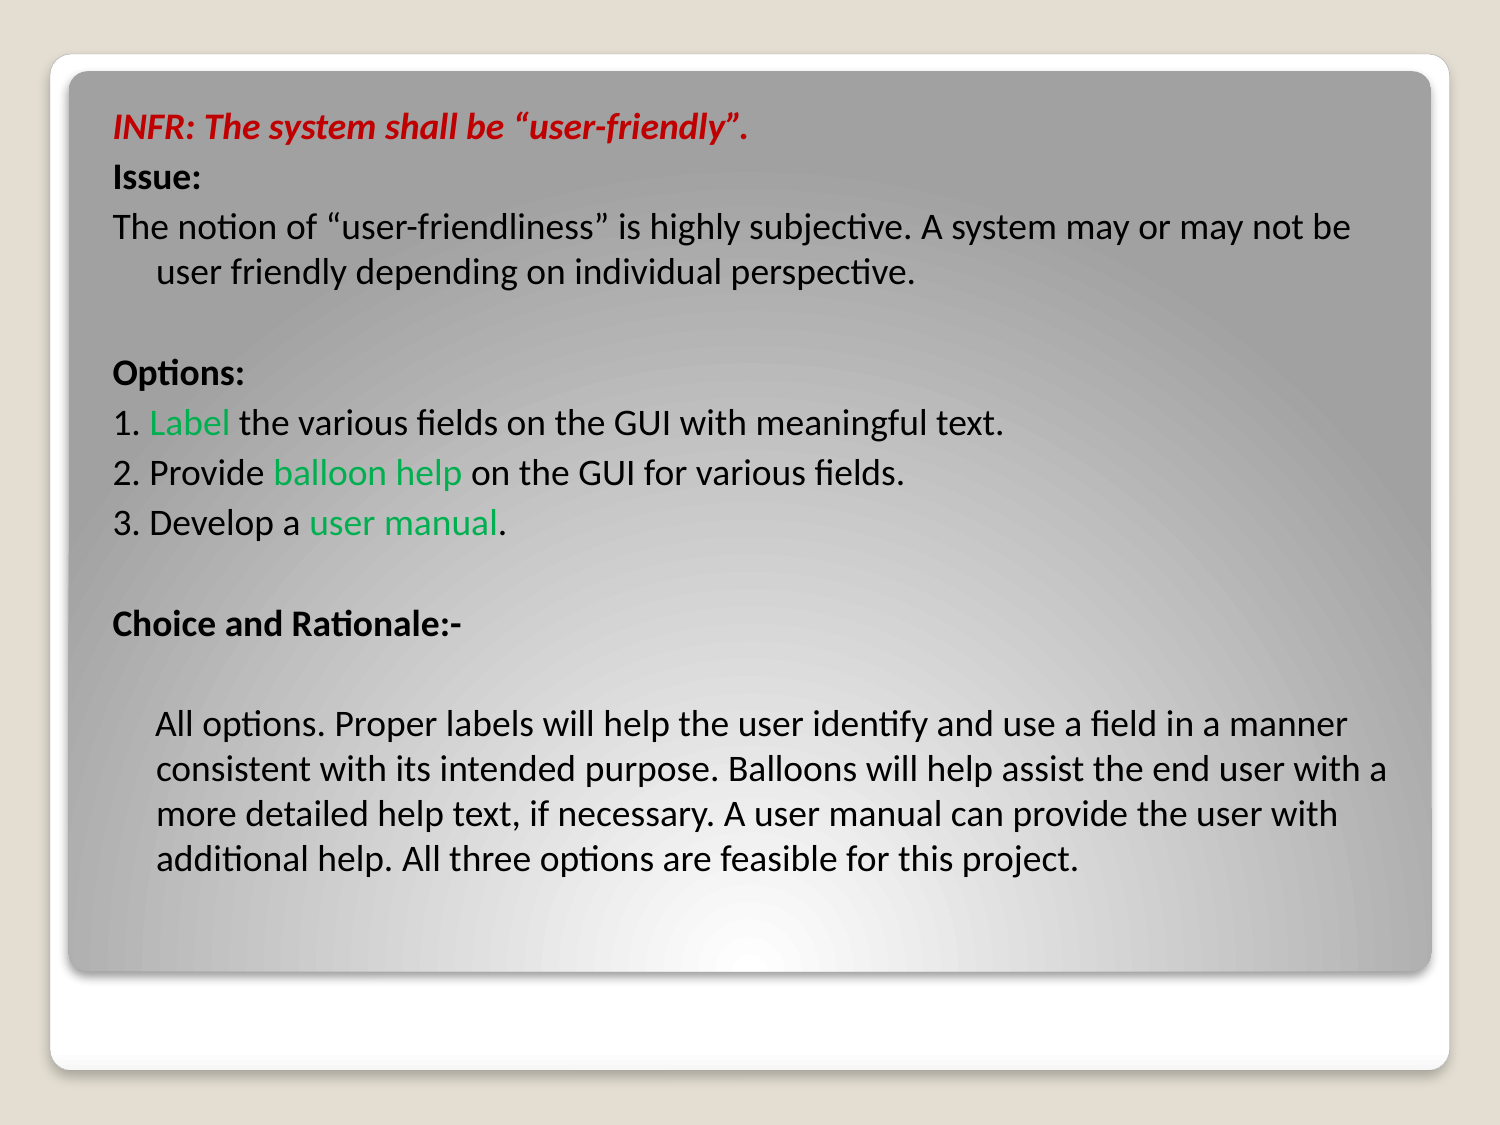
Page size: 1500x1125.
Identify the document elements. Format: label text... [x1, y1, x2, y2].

list INFR: The system shall be “user-friendly”. Issue: The notion of “user-friendliness” is highly subjective. A system may or may not be user friendly depending on individual perspective. Options: 1. Label the various fields on the GUI with meaningful text. 2. Provide balloon help on the GUI for various fields. 3. Develop a user manual. Choice and Rationale:- All options. Proper labels will help the user identify and use a field in a manner consistent with its intended purpose. Balloons will help assist the end user with a more detailed help text, if necessary. A user manual can provide the user with additional help. All three options are feasible for this project. [82, 86, 1425, 925]
